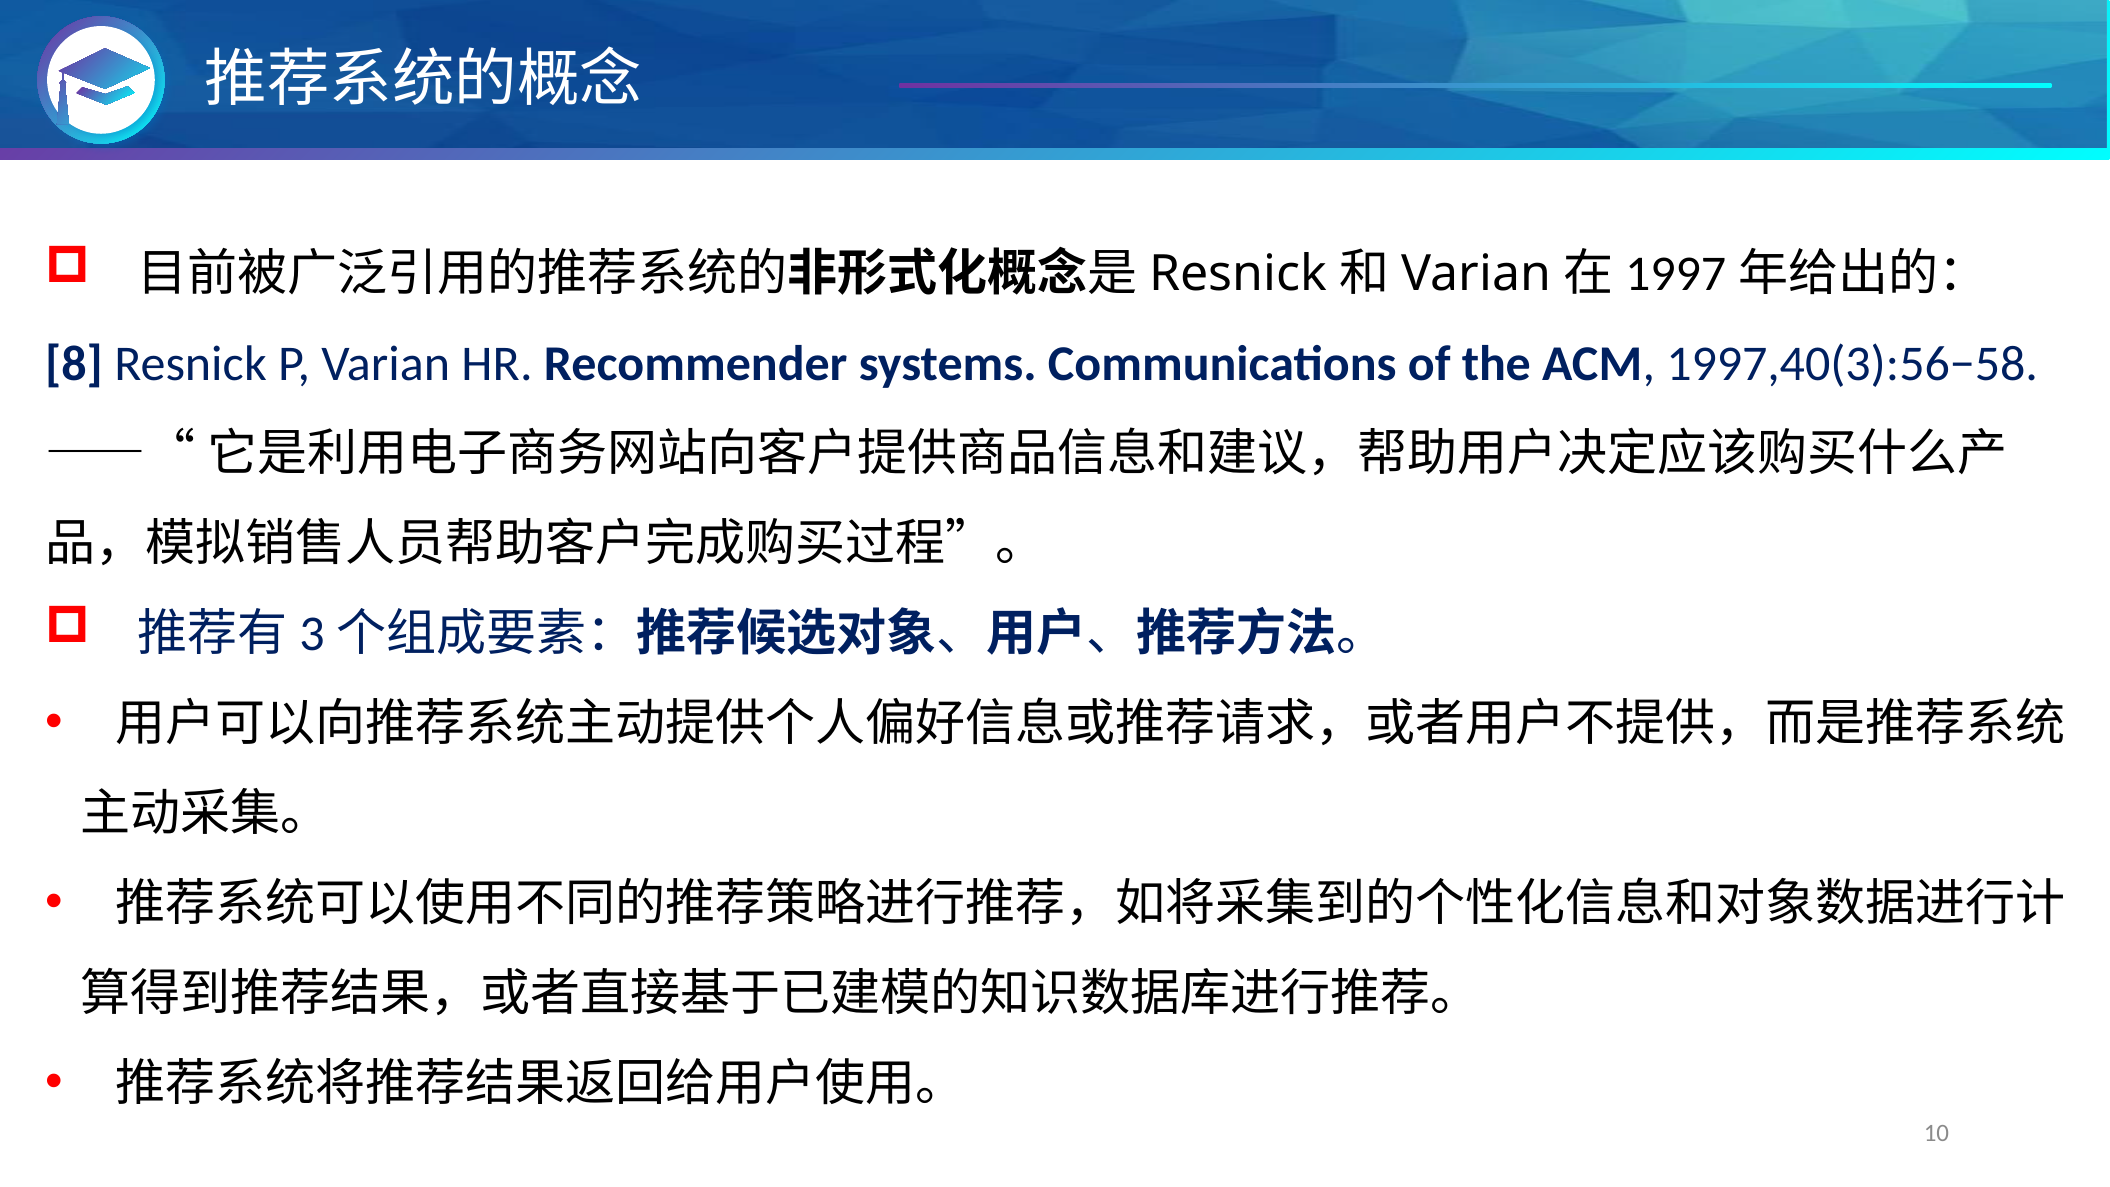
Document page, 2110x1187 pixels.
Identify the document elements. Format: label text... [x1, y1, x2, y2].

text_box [0, 0, 2110, 160]
text_box 目前被广泛引用的推荐系统的非形式化概念是Resnick和Varian在1997年给出的： [8] Resnick P, Varian HR. Recommender systems. Communications of the ACM, 1997,40(3):56−58. ——“它是利用电子商务网站向客户提供商品信息和建议，帮助用户决定应该购买什么产品，模拟销售人员帮助客户完成购买过程”。 推荐有3个组成要素：推荐候选对象、用户、推荐方法。 用户可以向推荐系统主动提供个人偏好信息或推荐请求，或者用户不提供，而是推荐系统主动采集。 推荐系统可以使用不同的推荐策略进行推荐，如将采集到的个性化信息和对象数据进行计算得到推荐结果，或者直接基于已建模的知识数据库进行推荐。 推荐系统将推荐结果返回给用户使用。 [37, 206, 2083, 1115]
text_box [37, 16, 165, 144]
slide_number 10 [1489, 1099, 1965, 1163]
